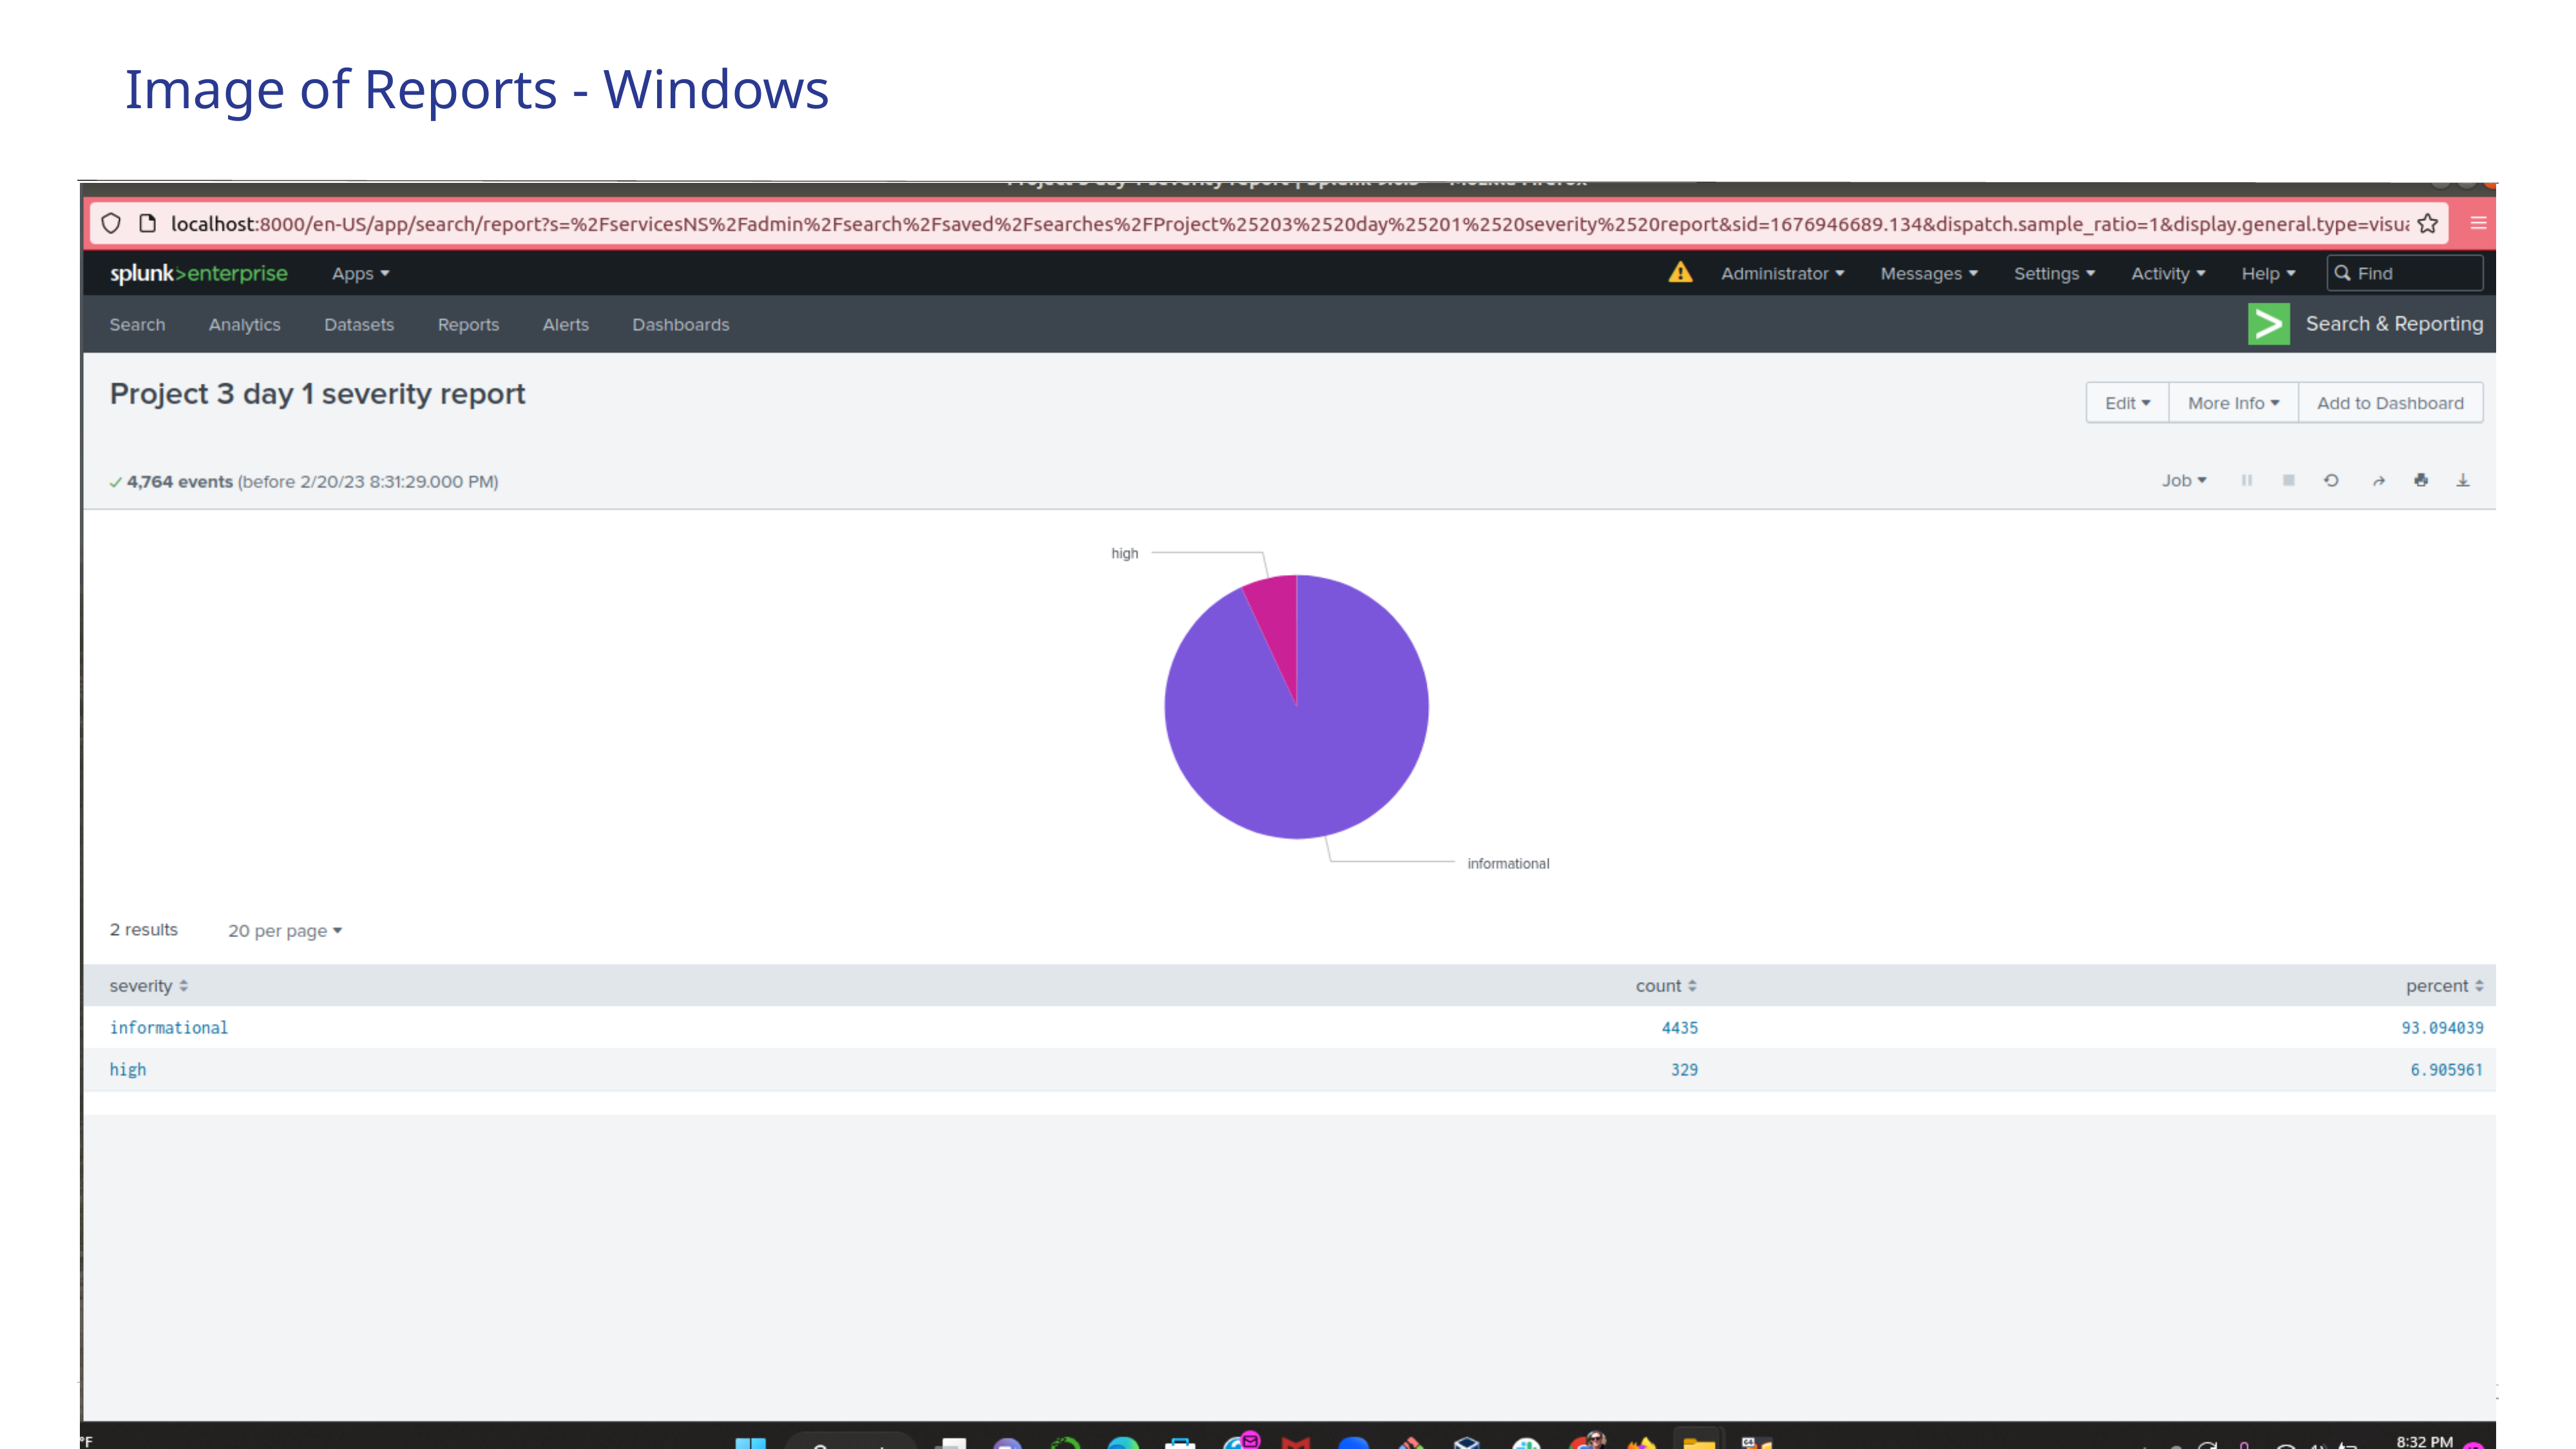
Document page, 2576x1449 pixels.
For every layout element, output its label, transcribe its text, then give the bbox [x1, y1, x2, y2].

title Image of Reports - Windows [0, 0, 2576, 151]
picture [80, 183, 2496, 1449]
